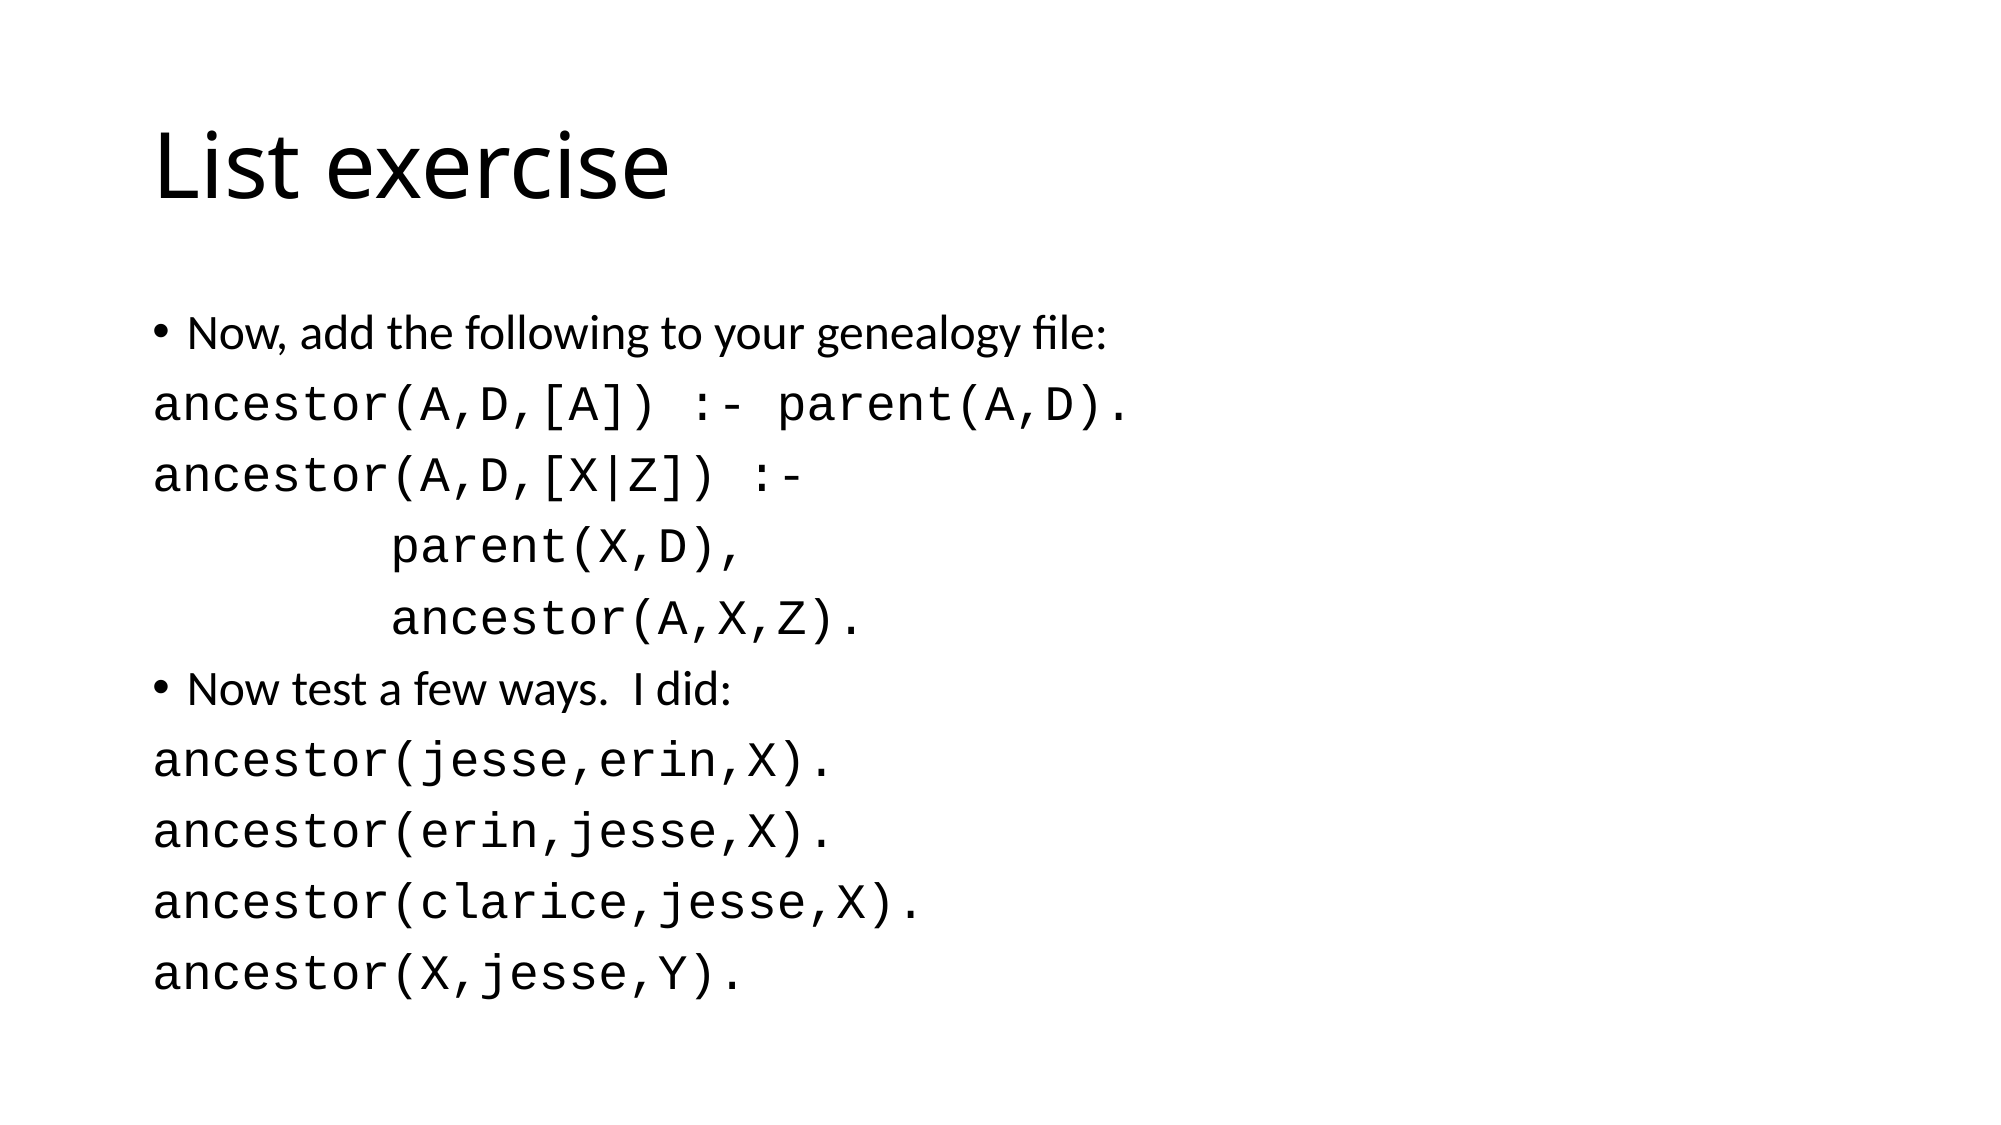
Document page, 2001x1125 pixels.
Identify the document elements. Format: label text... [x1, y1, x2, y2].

list Now, add the following to your genealogy file: ancestor(A,D,[A]) :- parent(A,D). ancestor(A,D,[X|Z]) :- parent(X,D), ancestor(A,X,Z). Now test a few ways. I did: ancestor(jesse,erin,X). ancestor(erin,jesse,X). ancestor(clarice,jesse,X). ancestor(X,jesse,Y). [137, 299, 1863, 1014]
title List exercise [137, 59, 1863, 278]
